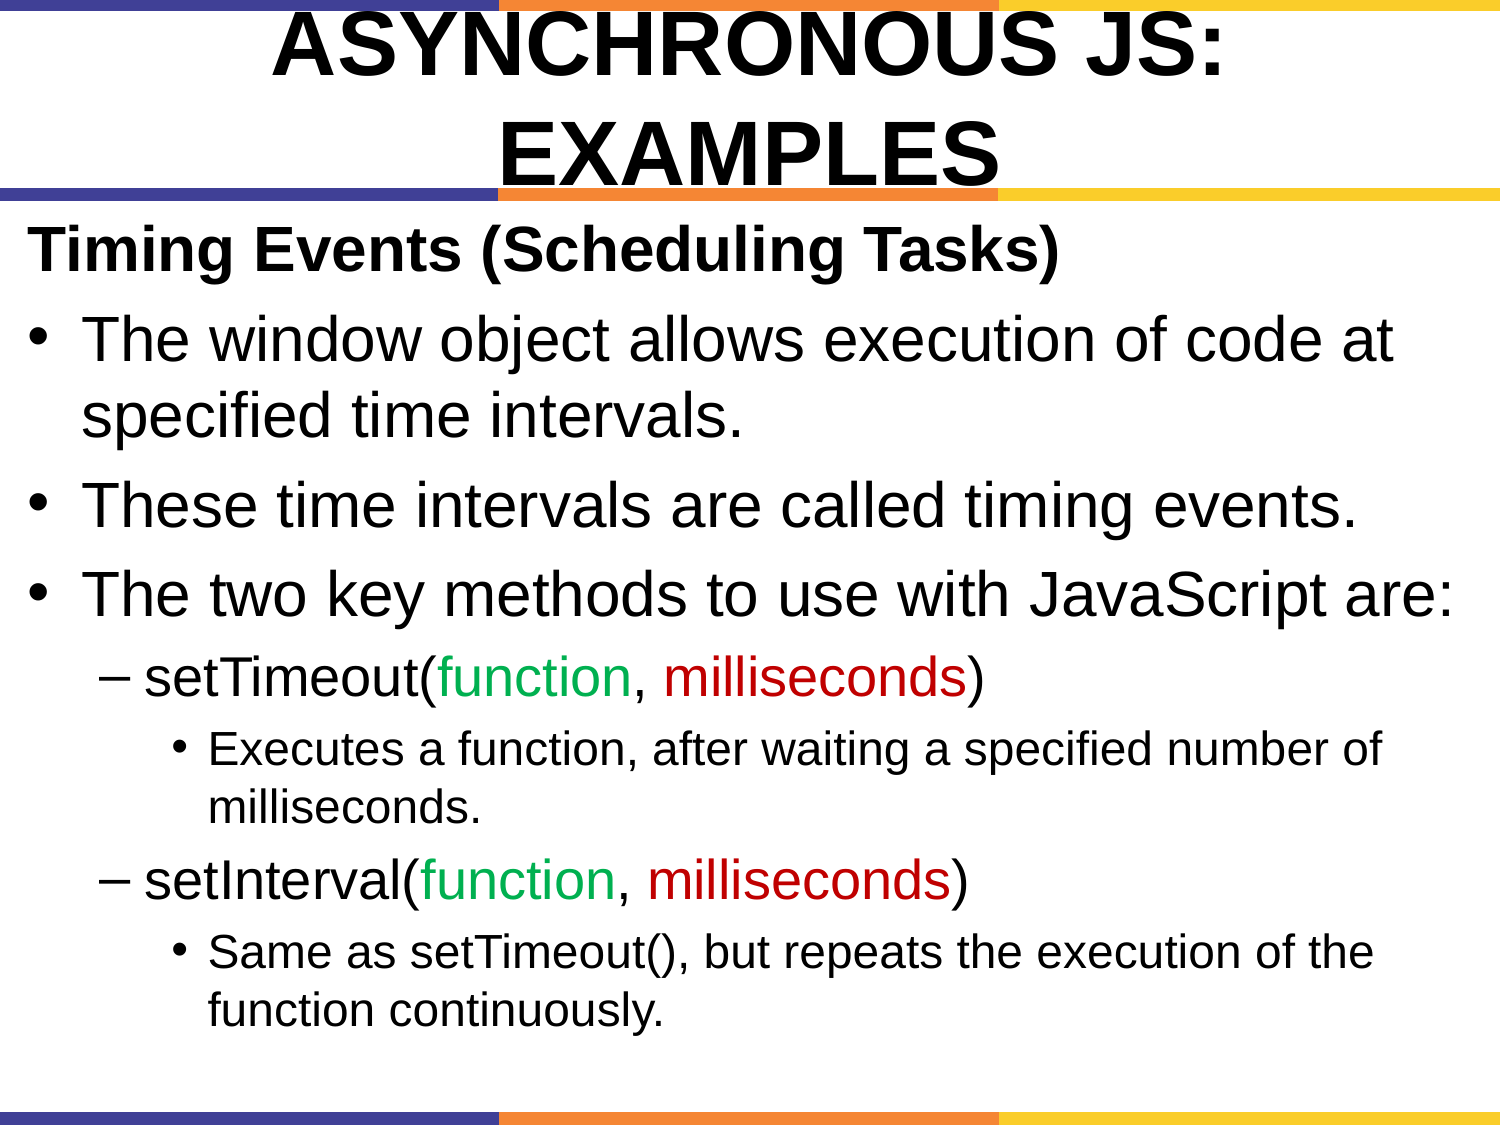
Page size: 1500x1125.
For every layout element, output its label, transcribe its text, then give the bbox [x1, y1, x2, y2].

list Timing Events (Scheduling Tasks) The window object allows execution of code at specified time intervals. These time intervals are called timing events. The two key methods to use with JavaScript are: setTimeout(function, milliseconds) Executes a function, after waiting a specified number of milliseconds. setInterval(function, milliseconds) Same as setTimeout(), but repeats the execution of the function continuously. [12, 200, 1488, 1100]
title Asynchronous JS: Examples [0, 0, 1500, 188]
